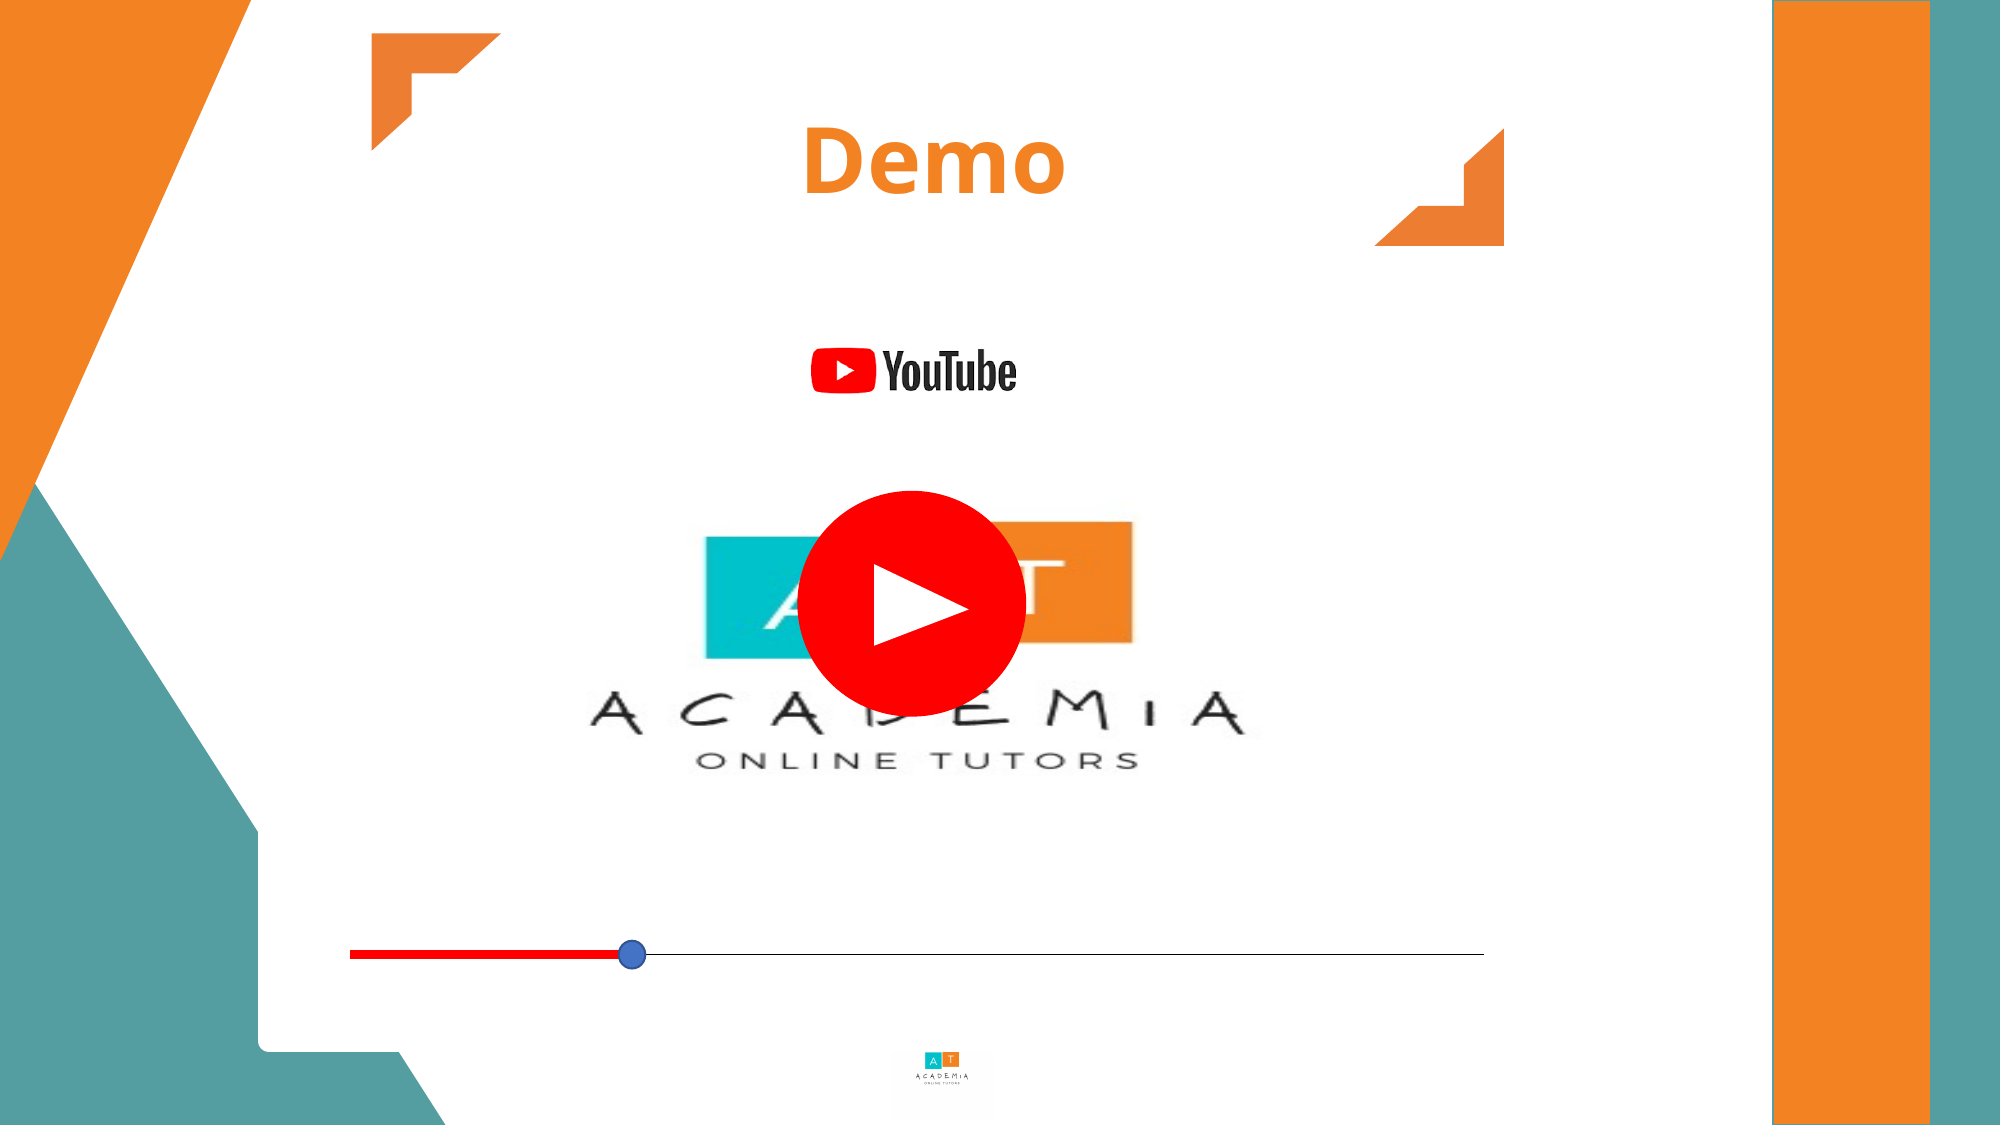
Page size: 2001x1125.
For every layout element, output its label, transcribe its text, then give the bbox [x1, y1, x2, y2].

text_box [0, 0, 252, 560]
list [278, 287, 1561, 1031]
picture [891, 1031, 993, 1120]
text_box [0, 484, 446, 1125]
text_box [371, 33, 502, 151]
picture [790, 305, 1036, 435]
text_box [1772, 0, 1932, 1125]
text_box [1932, 0, 2000, 1125]
text_box [1374, 128, 1504, 246]
title Demo [583, 54, 1309, 267]
